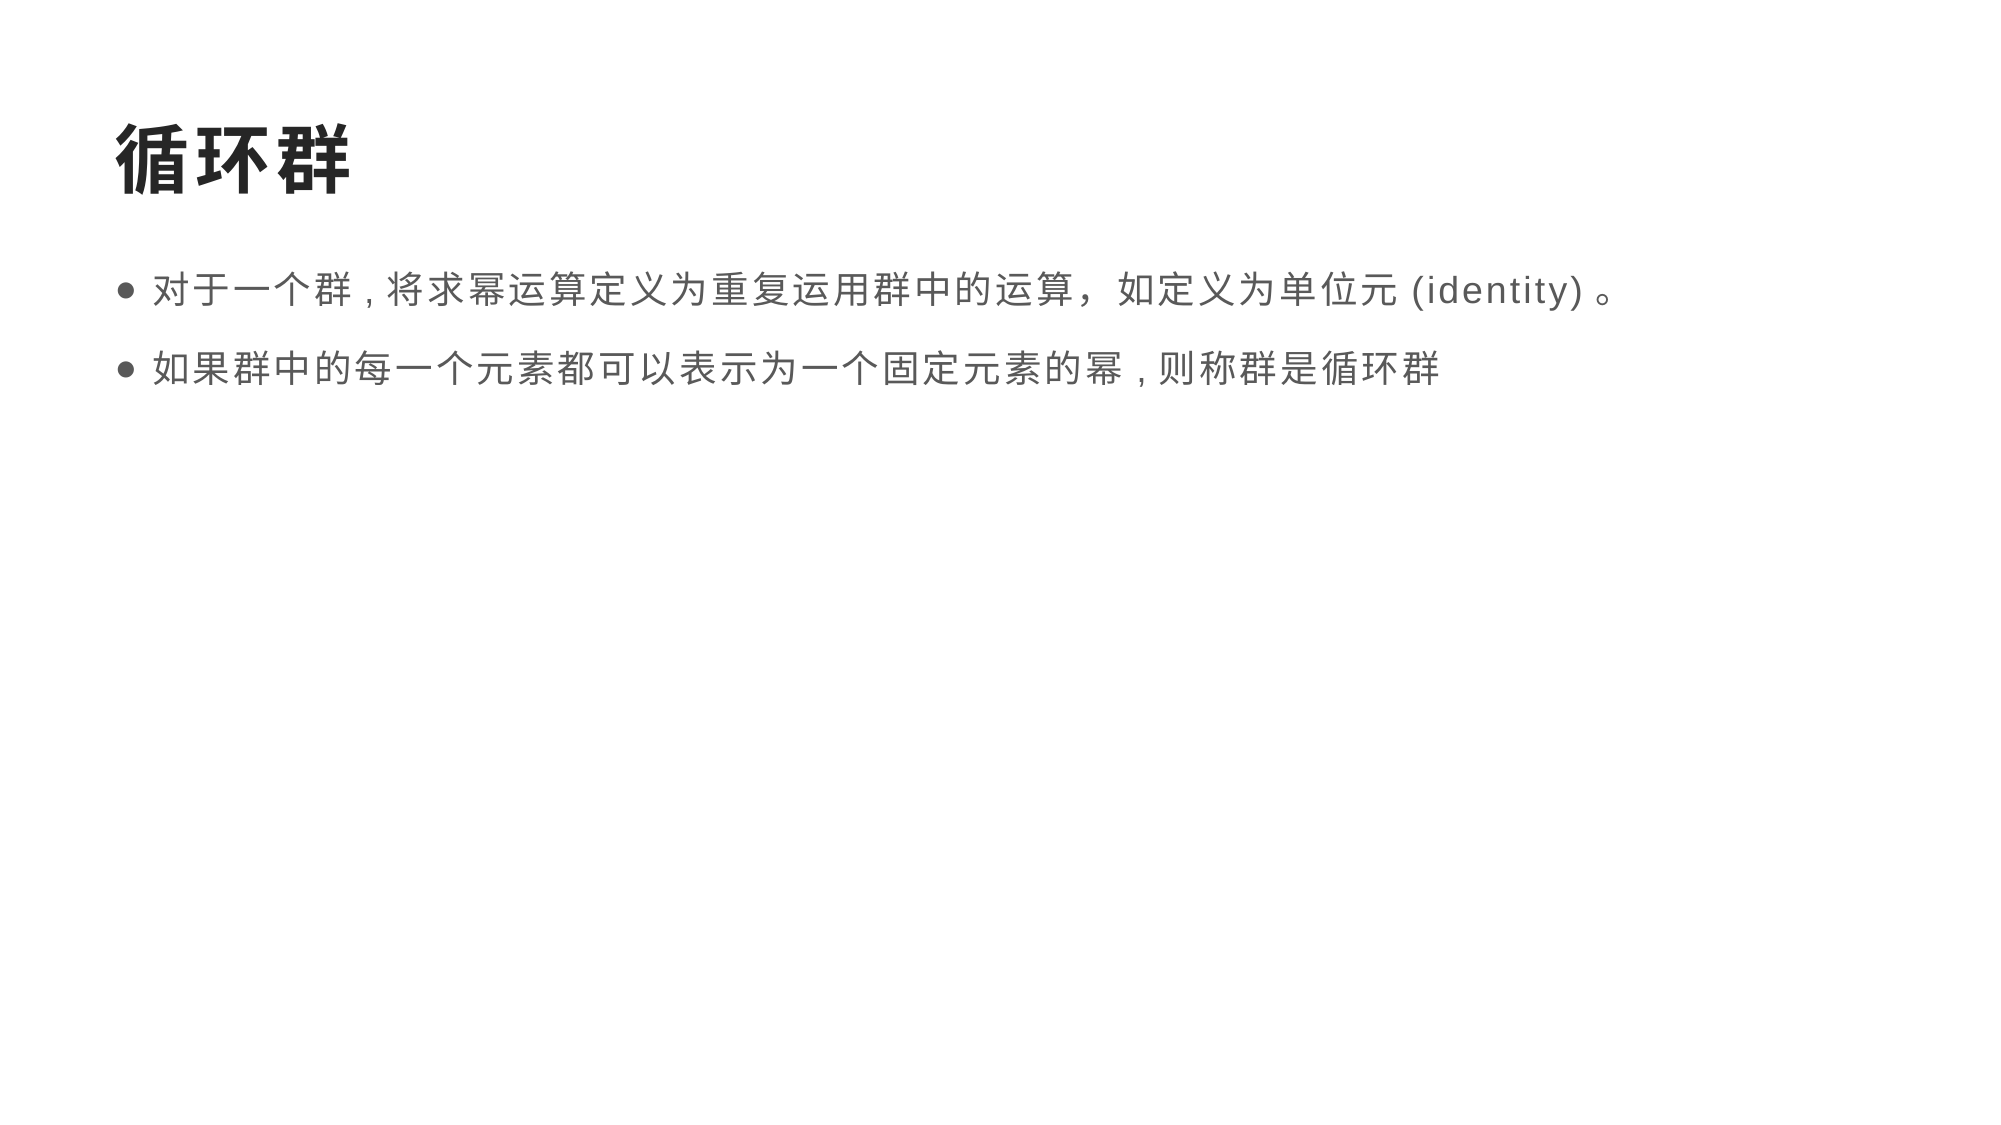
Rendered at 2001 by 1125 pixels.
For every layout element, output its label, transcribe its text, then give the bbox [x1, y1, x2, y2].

title 循环群 [99, 99, 1900, 216]
